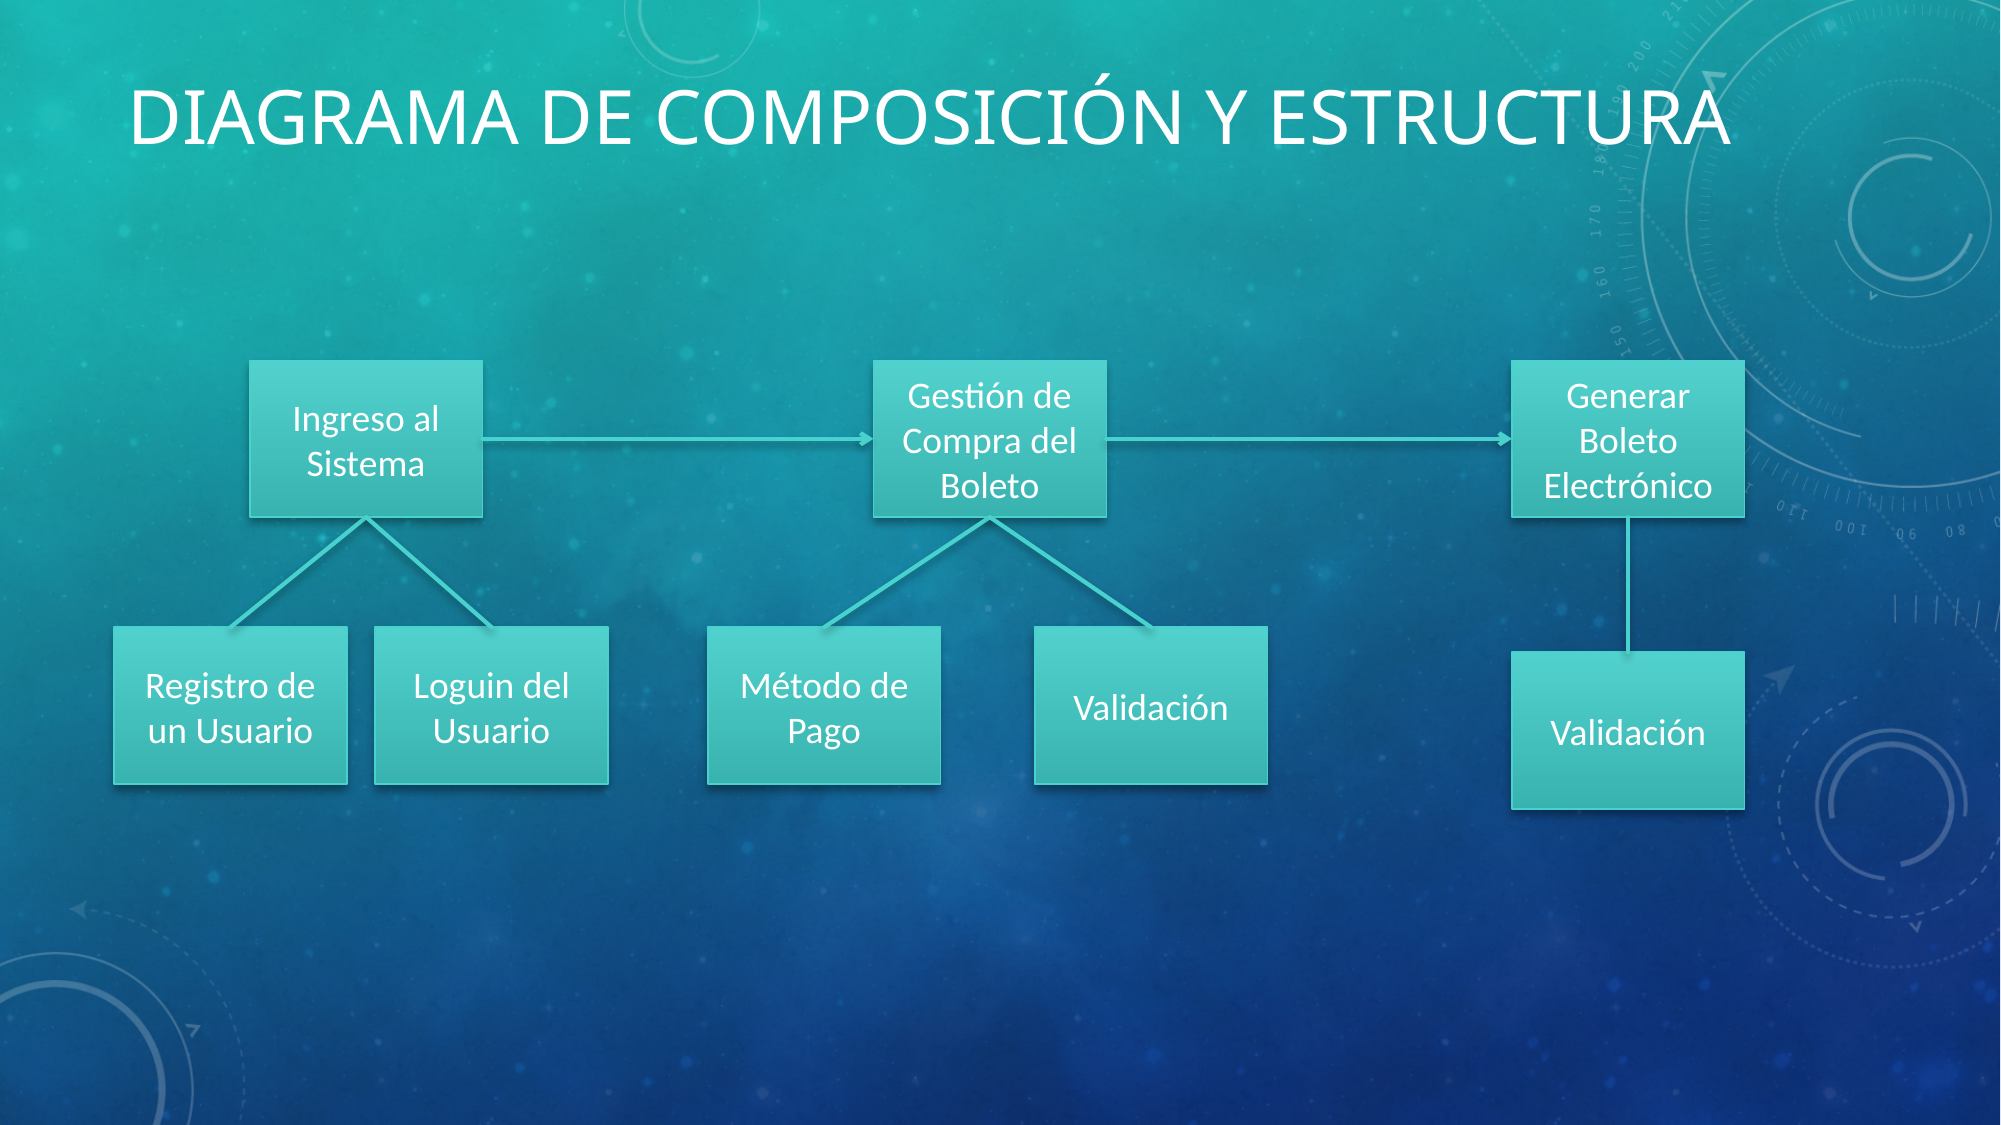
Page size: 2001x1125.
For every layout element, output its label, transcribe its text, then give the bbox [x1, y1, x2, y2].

picture [0, 0, 2001, 1125]
text_box Método de Pago [707, 626, 941, 785]
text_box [989, 516, 1152, 628]
text_box Validación [1034, 626, 1268, 785]
text_box Ingreso al Sistema [249, 360, 483, 516]
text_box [230, 516, 365, 628]
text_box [823, 516, 989, 628]
title Diagrama de Composición y estructura [112, 0, 1838, 234]
text_box Generar Boleto Electrónico [1511, 360, 1745, 518]
text_box Validación [1511, 651, 1745, 810]
text_box Loguin del Usuario [374, 626, 609, 785]
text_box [365, 516, 492, 628]
text_box Gestión de Compra del Boleto [873, 360, 1107, 516]
text_box Registro de un Usuario [113, 626, 348, 785]
